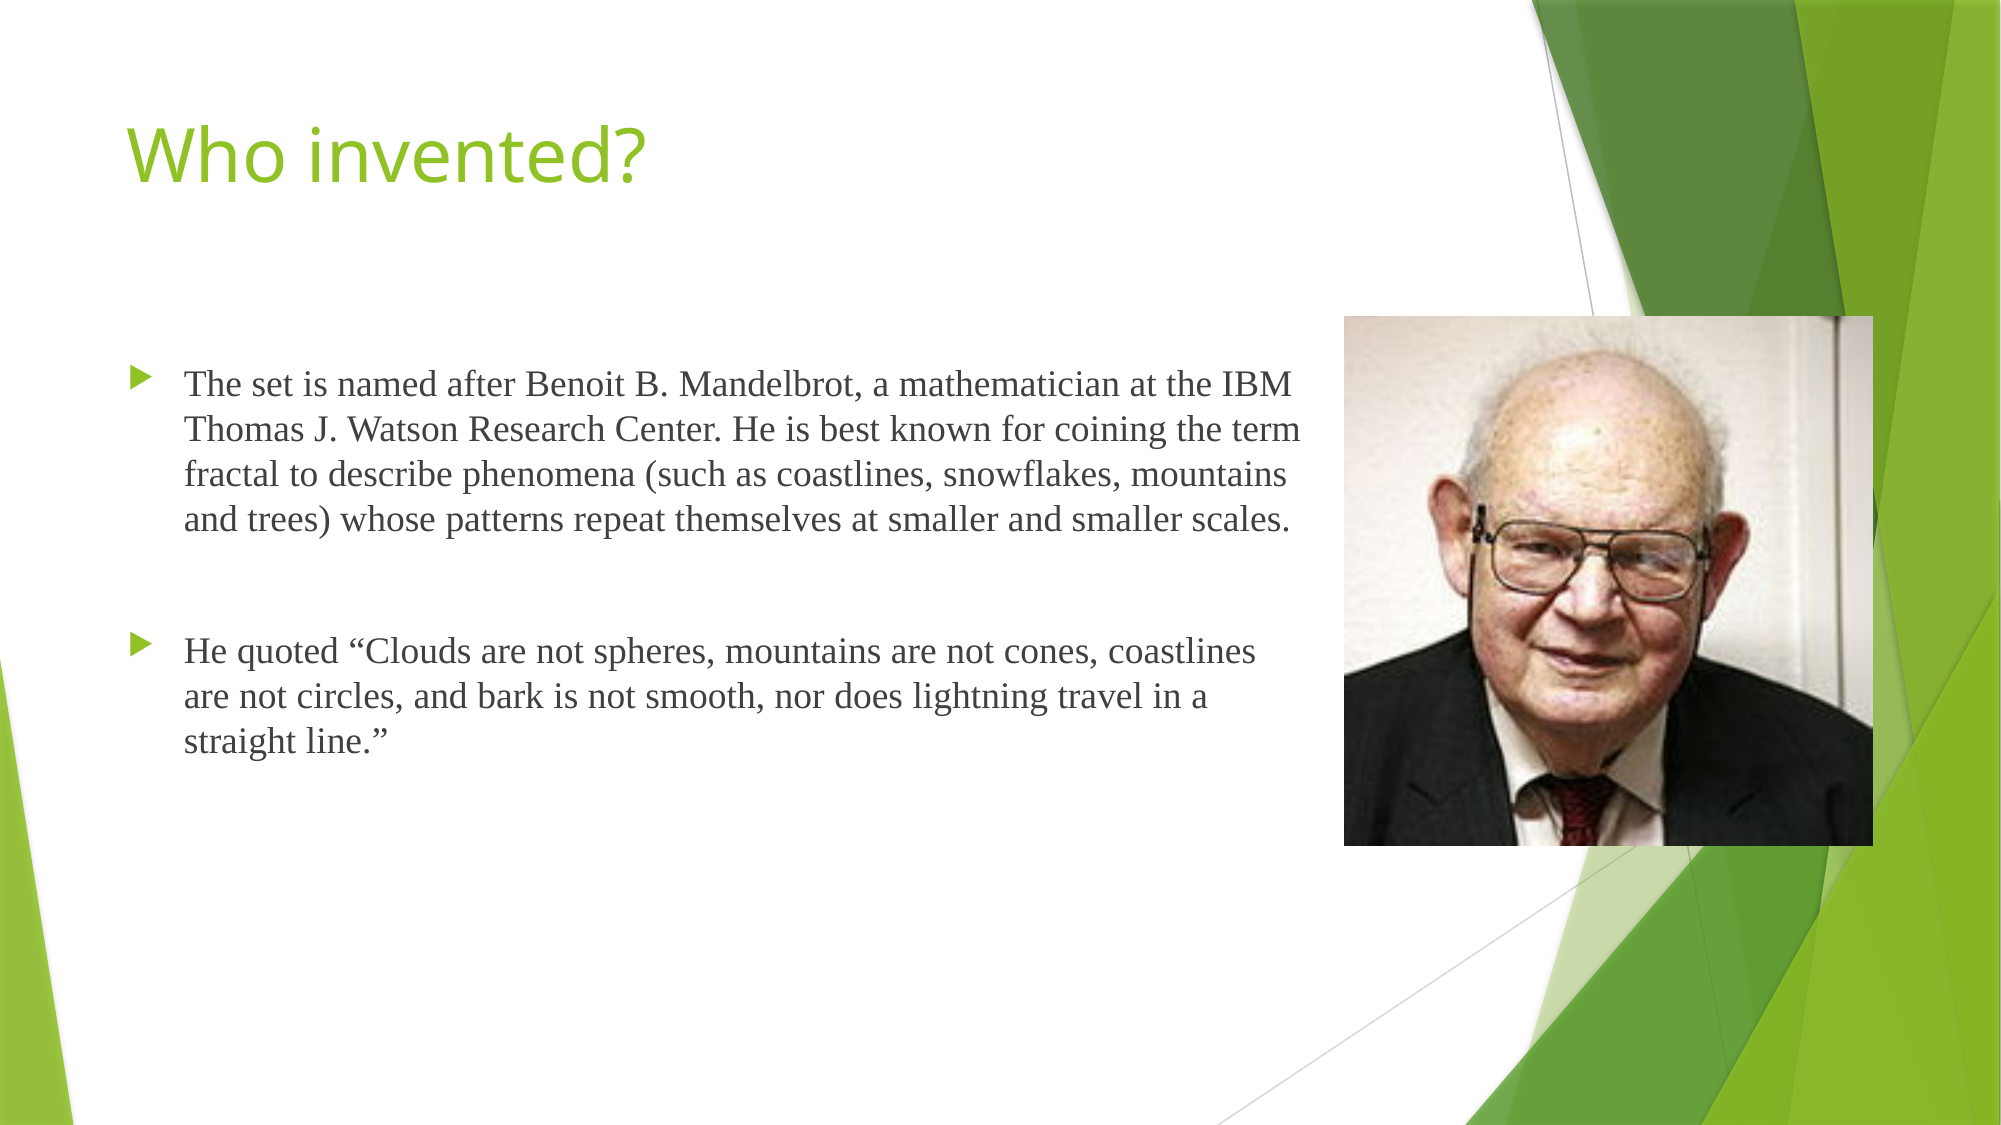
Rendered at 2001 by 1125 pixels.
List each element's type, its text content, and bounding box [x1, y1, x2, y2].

title Who invented? [111, 99, 1522, 317]
picture [1343, 316, 1874, 846]
list The set is named after Benoit B. Mandelbrot, a mathematician at the IBM Thomas J. Watson Research Center. He is best known for coining the term fractal to describe phenomena (such as coastlines, snowflakes, mountains and trees) whose patterns repeat themselves at smaller and smaller scales. He quoted “Clouds are not spheres, mountains are not cones, coastlines are not circles, and bark is not smooth, nor does lightning travel in a straight line.” [112, 351, 1324, 1046]
